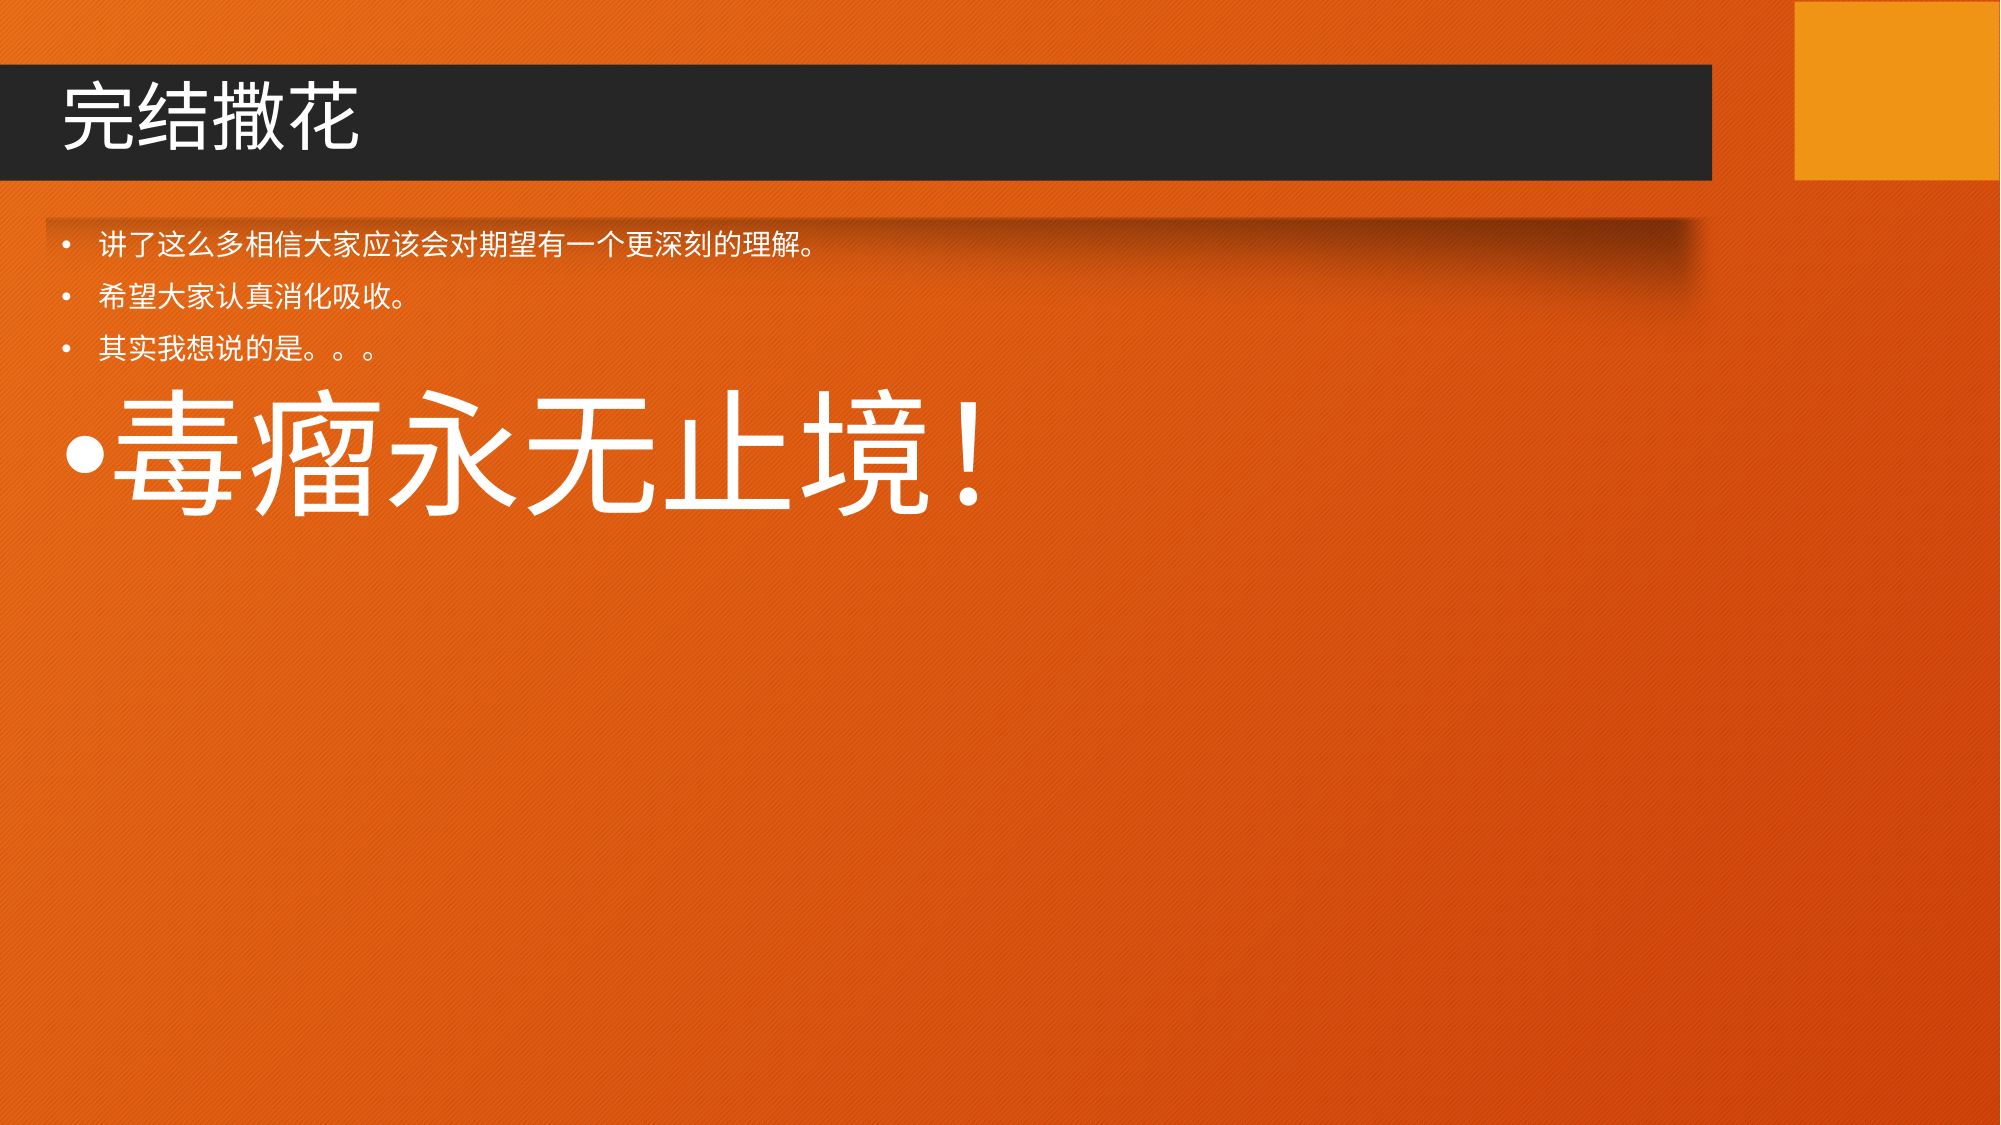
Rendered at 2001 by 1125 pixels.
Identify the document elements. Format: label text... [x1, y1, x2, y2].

picture [46, 217, 1721, 359]
title 完结撒花 [46, 62, 1624, 179]
list 讲了这么多相信大家应该会对期望有一个更深刻的理解。 希望大家认真消化吸收。 其实我想说的是。。。 毒瘤永无止境！ [46, 222, 1566, 812]
